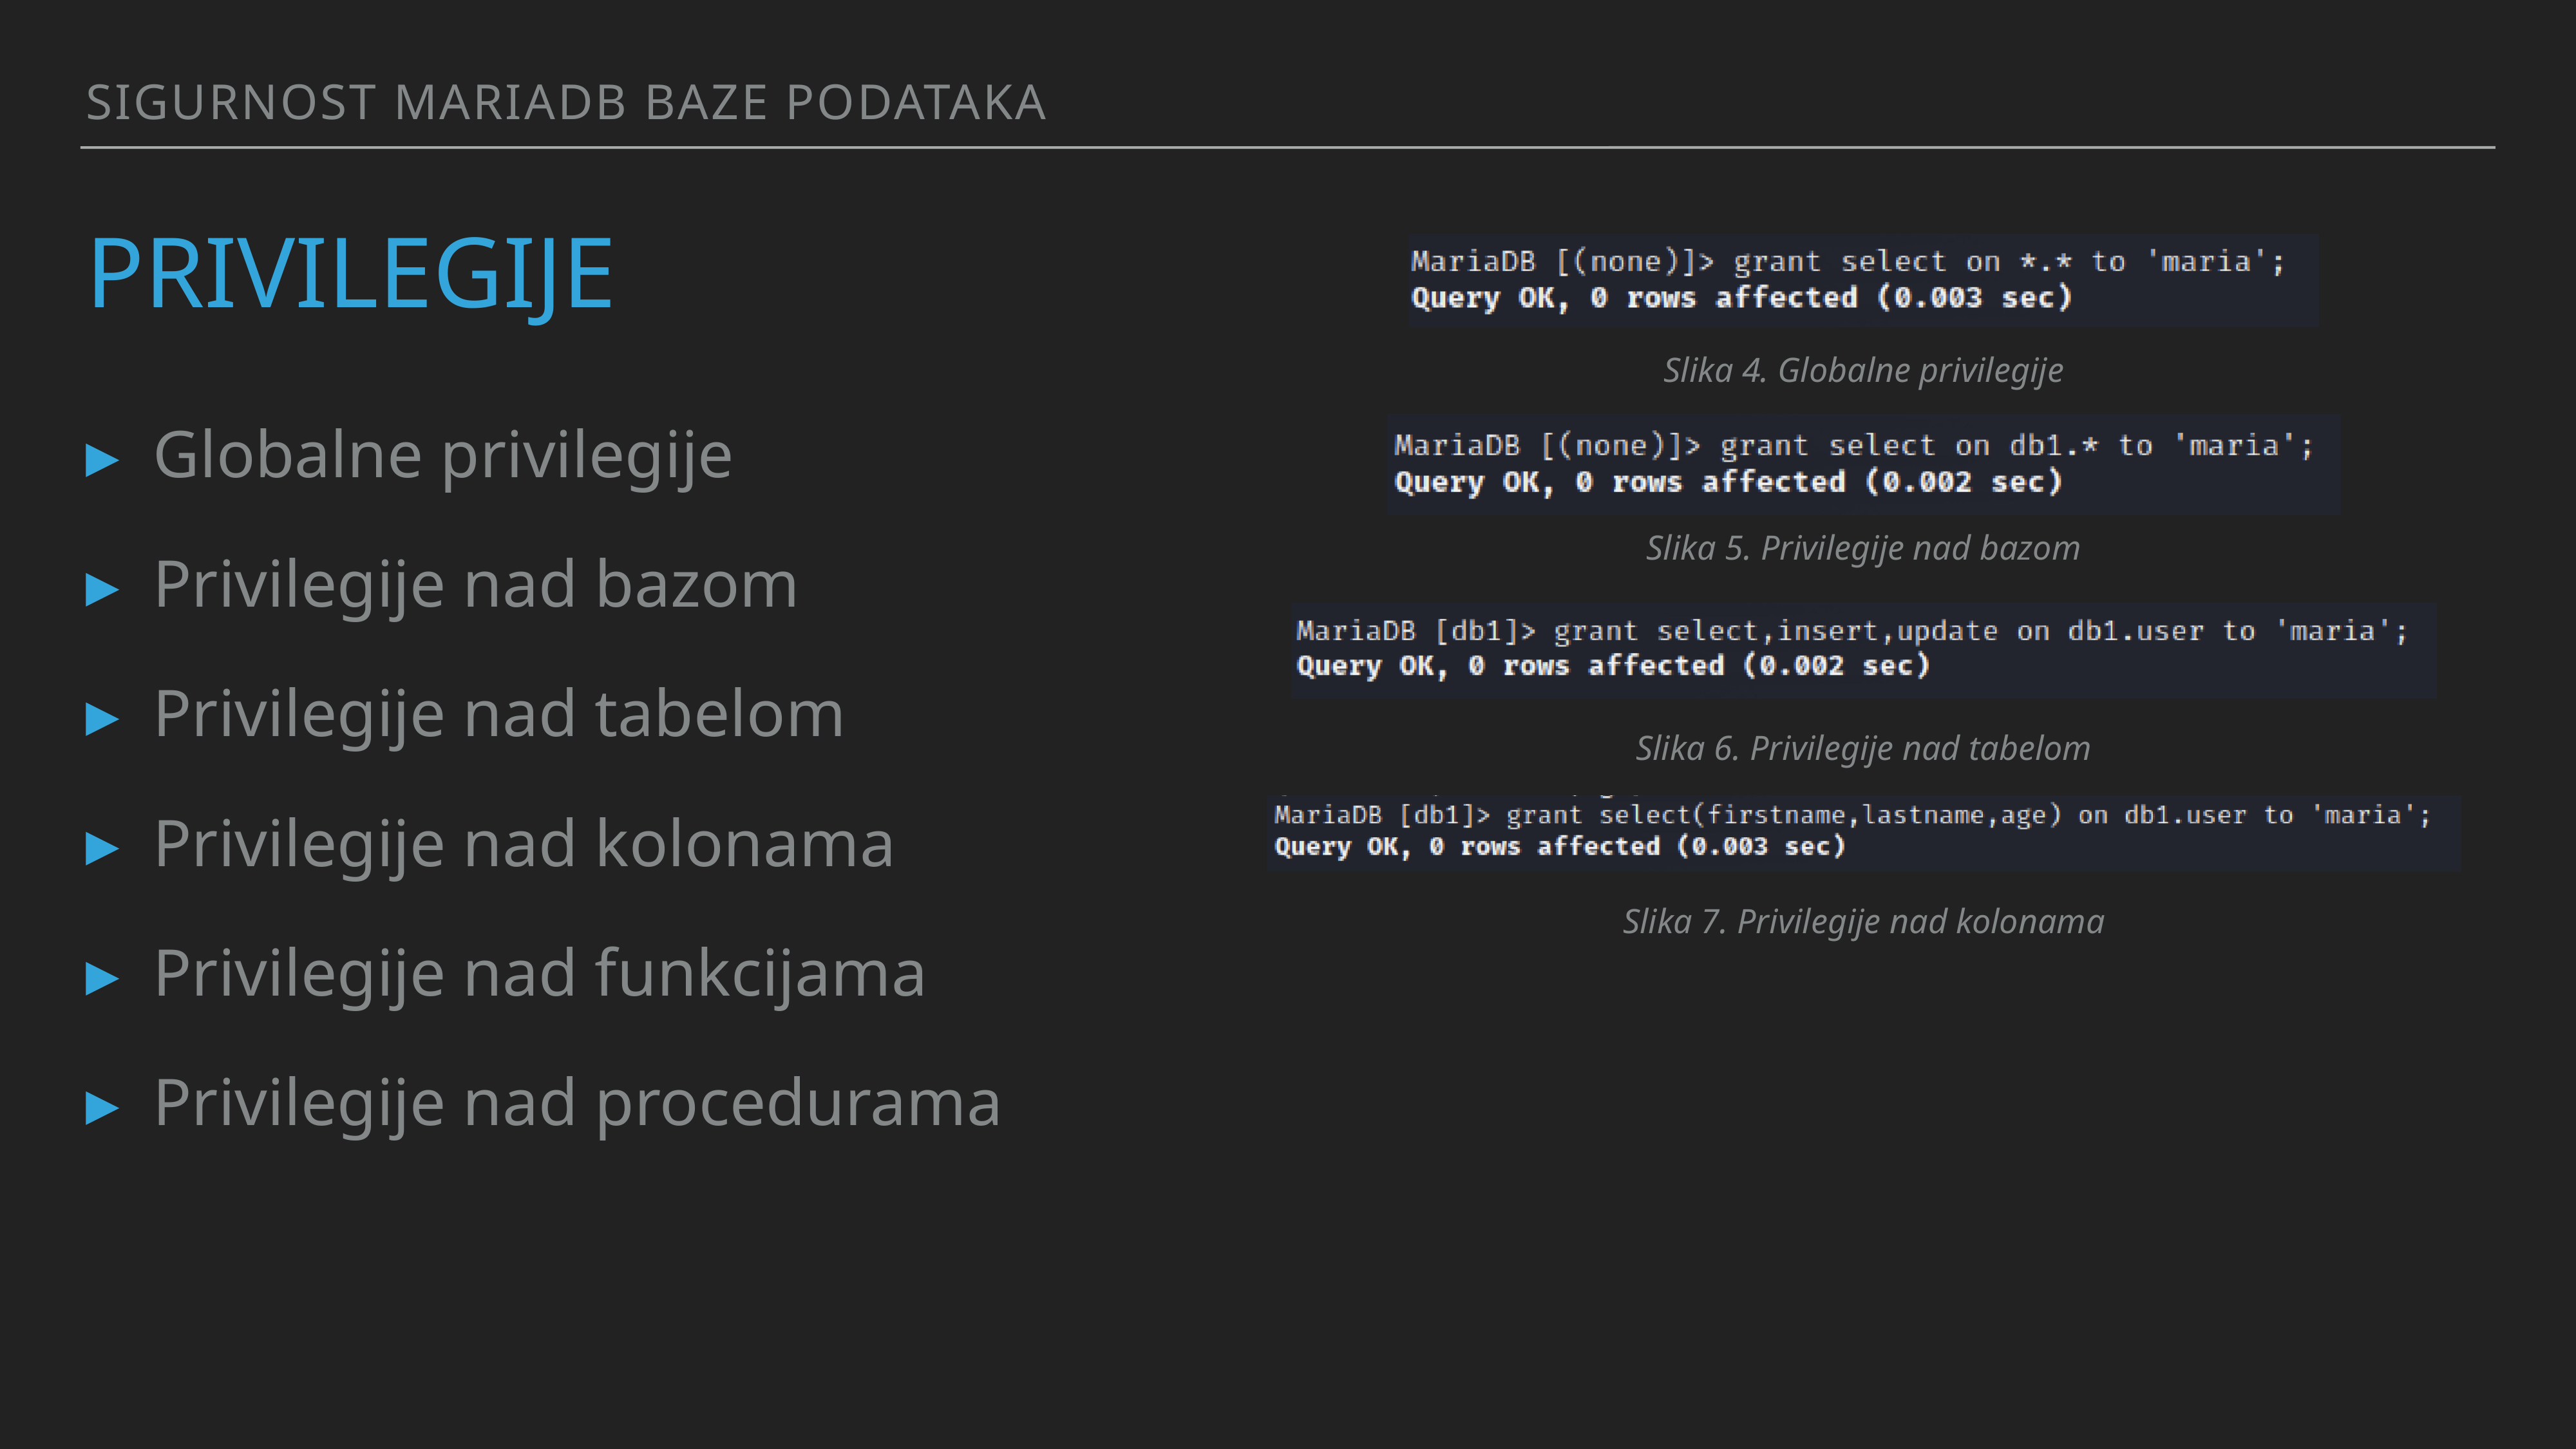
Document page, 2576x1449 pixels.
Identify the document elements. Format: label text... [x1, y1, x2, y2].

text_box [1387, 414, 2341, 575]
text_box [1266, 795, 2462, 949]
list Globalne privilegije Privilegije nad bazom Privilegije nad tabelom Privilegije nad kolonama Privilegije nad funkcijama Privilegije nad procedurama [80, 407, 1012, 1316]
title Privilegije [80, 227, 2496, 336]
list Sigurnost mariadb baze podataka [80, 66, 2295, 135]
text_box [1409, 234, 2319, 397]
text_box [1291, 603, 2437, 775]
